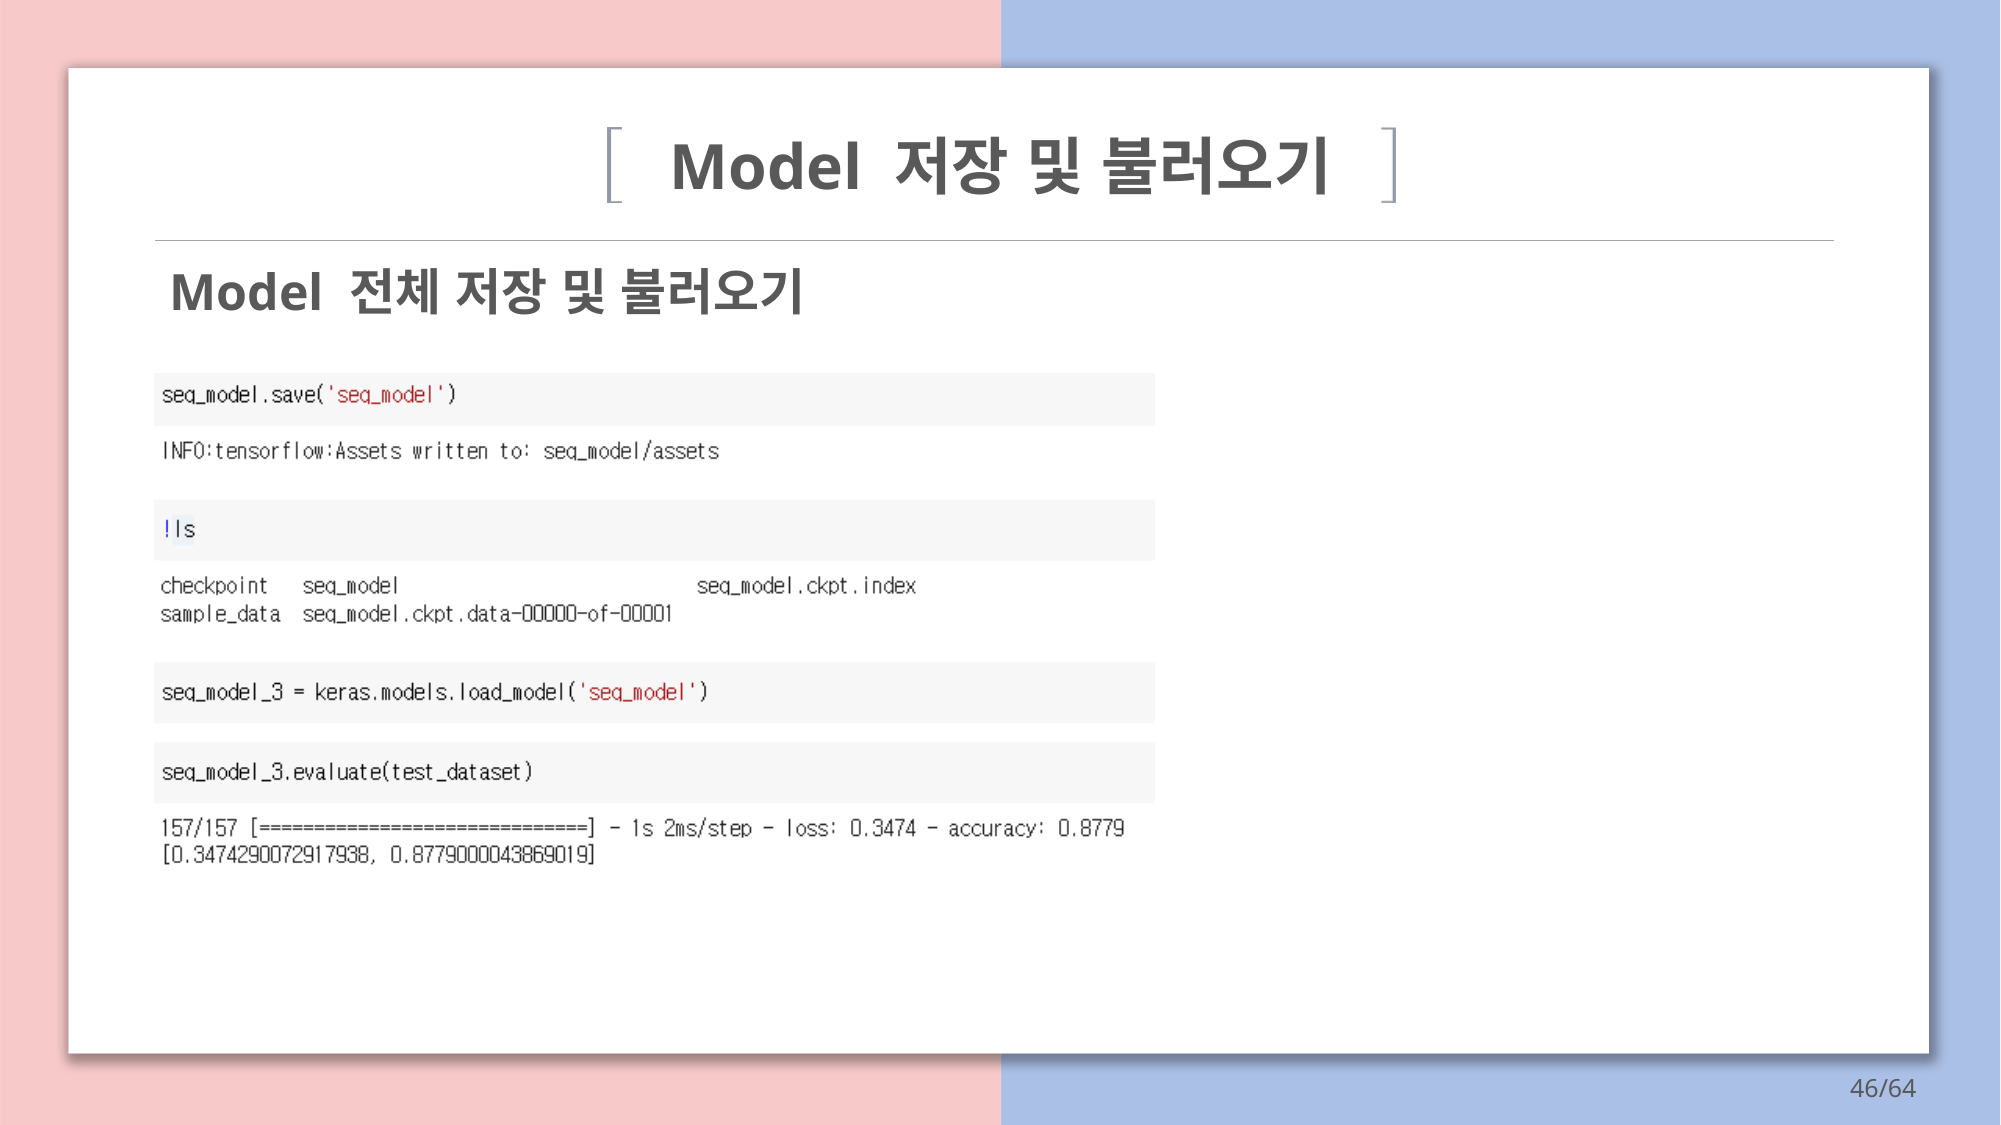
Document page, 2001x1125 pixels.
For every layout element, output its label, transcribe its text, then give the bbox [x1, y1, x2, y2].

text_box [607, 127, 1396, 203]
text_box Model 저장 및 불러오기 [363, 116, 1639, 222]
text_box Model 전체 저장 및 불러오기 [154, 253, 915, 329]
text_box 46/64 [1481, 1065, 1932, 1125]
picture [0, 0, 2001, 1125]
